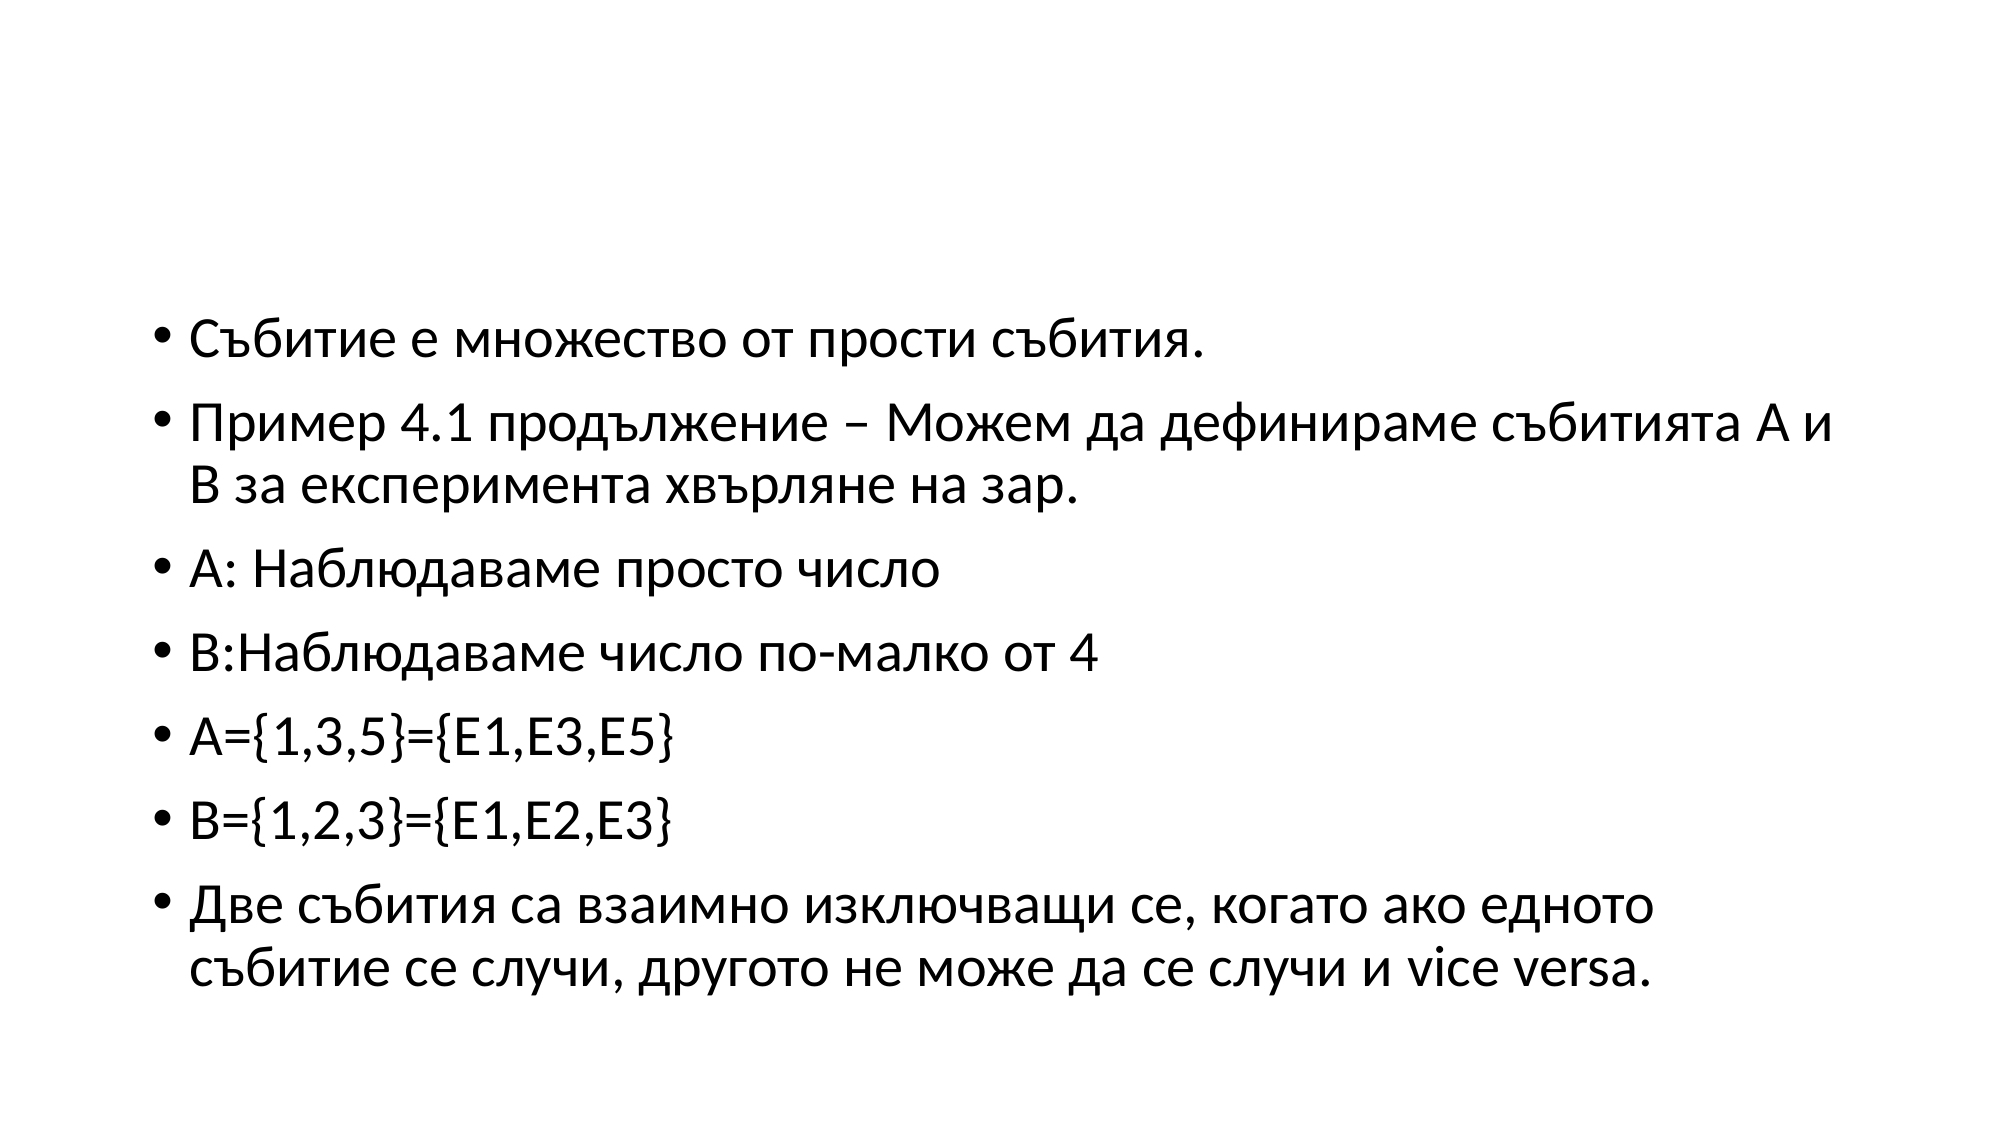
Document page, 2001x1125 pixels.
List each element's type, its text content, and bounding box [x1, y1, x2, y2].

list Събитие е множество от прости събития. Пример 4.1 продължение – Можем да дефинираме събитията A и B за експеримента хвърляне на зар. А: Наблюдаваме просто число B:Наблюдаваме число по-малко от 4 А={1,3,5}={E1,E3,E5} B={1,2,3}={E1,E2,E3} Две събития са взаимно изключващи се, когато ако едното събитие се случи, другото не може да се случи и vice versa. [137, 299, 1863, 1014]
